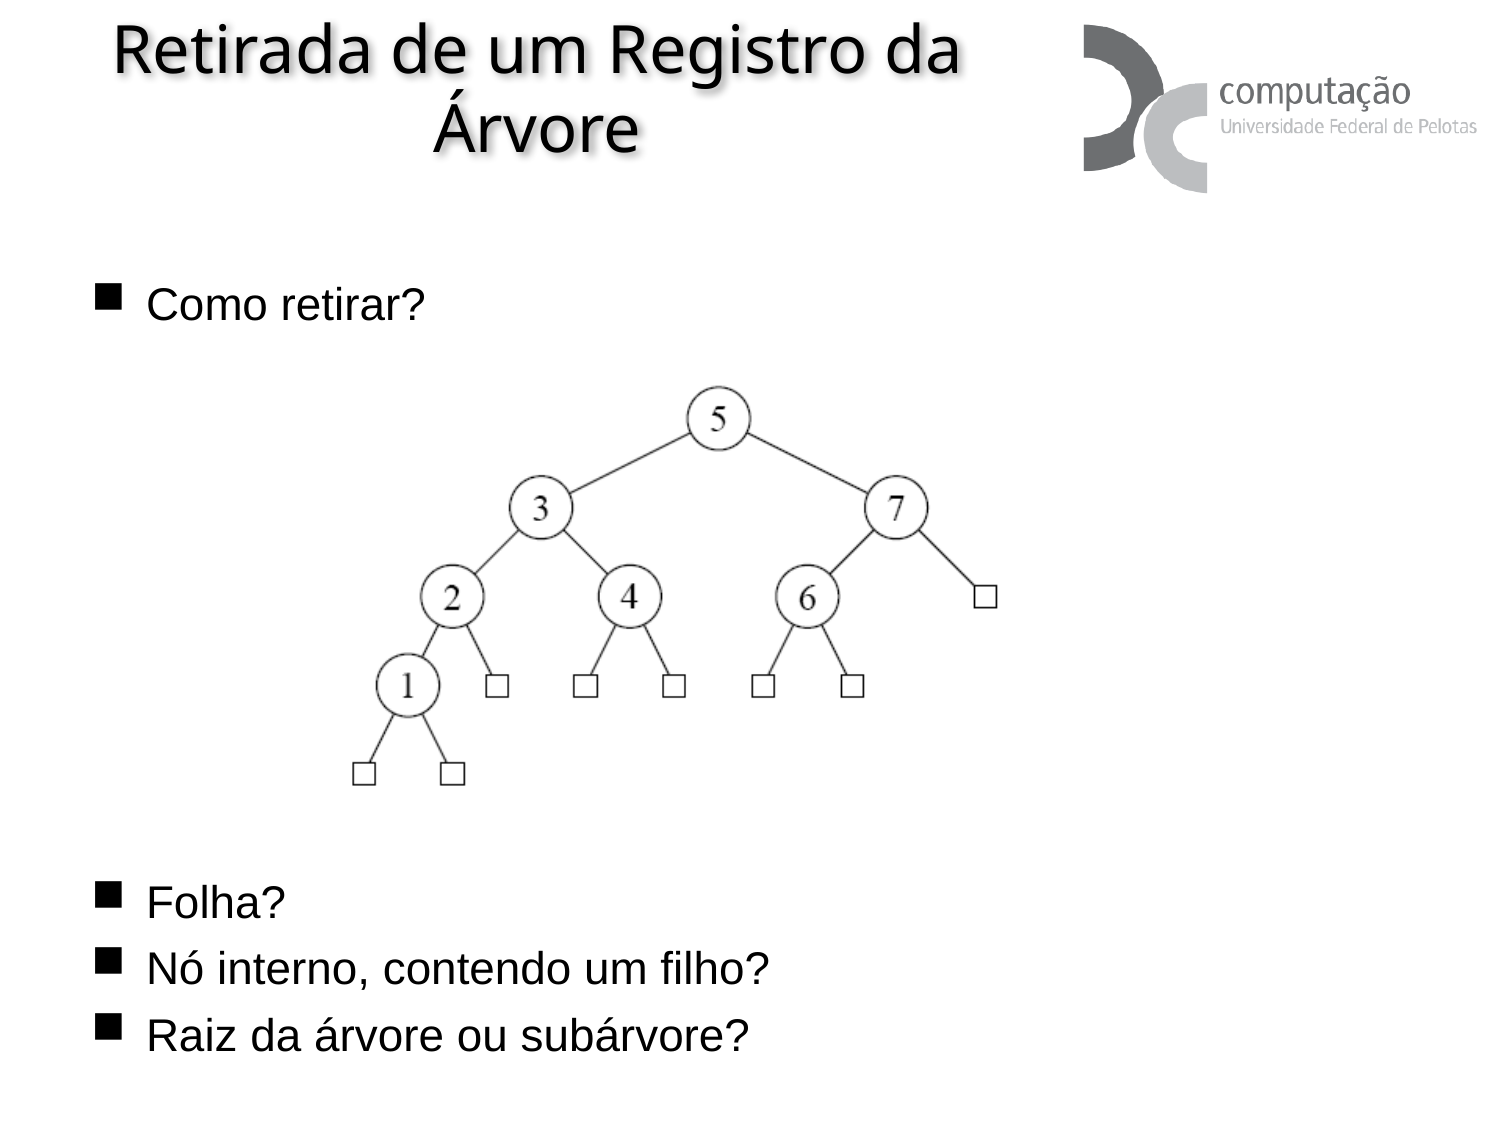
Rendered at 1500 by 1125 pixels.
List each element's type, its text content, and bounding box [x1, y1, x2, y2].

picture [348, 361, 1010, 789]
text_box Como retirar? Folha? Nó interno, contendo um filho? Raiz da árvore ou subárvore? [76, 267, 1427, 1093]
title Retirada de um Registro da Árvore [0, 23, 1075, 149]
picture [1077, 20, 1480, 197]
